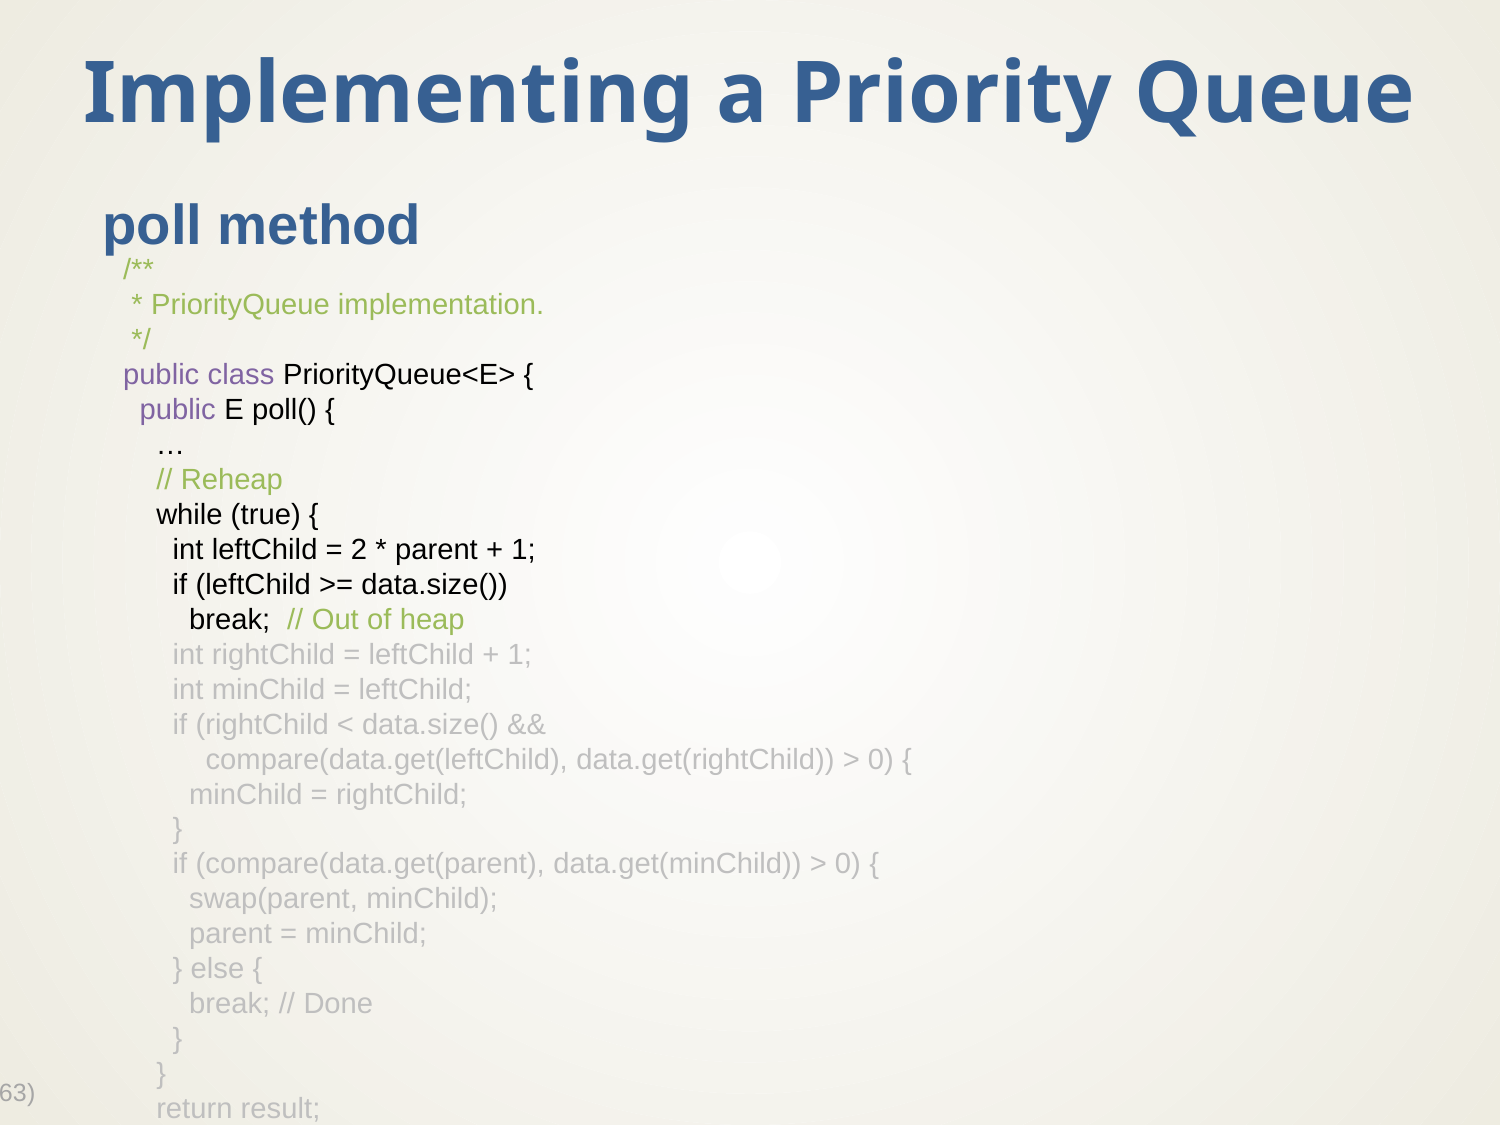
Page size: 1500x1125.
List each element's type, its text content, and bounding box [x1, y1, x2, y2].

title Implementing a Priority Queue [0, 24, 1500, 166]
list poll method [56, 187, 1444, 1036]
text_box /** * PriorityQueue implementation. */ public class PriorityQueue<E> { public E poll() { … // Reheap while (true) { int leftChild = 2 * parent + 1; if (leftChild >= data.size()) break; // Out of heap int rightChild = leftChild + 1; int minChild = leftChild; if (rightChild < data.size() && compare(data.get(leftChild), data.get(rightChild)) > 0) { minChild = rightChild; } if (compare(data.get(parent), data.get(minChild)) > 0) { swap(parent, minChild); parent = minChild; } else { break; // Done } } return result; [108, 243, 929, 1125]
